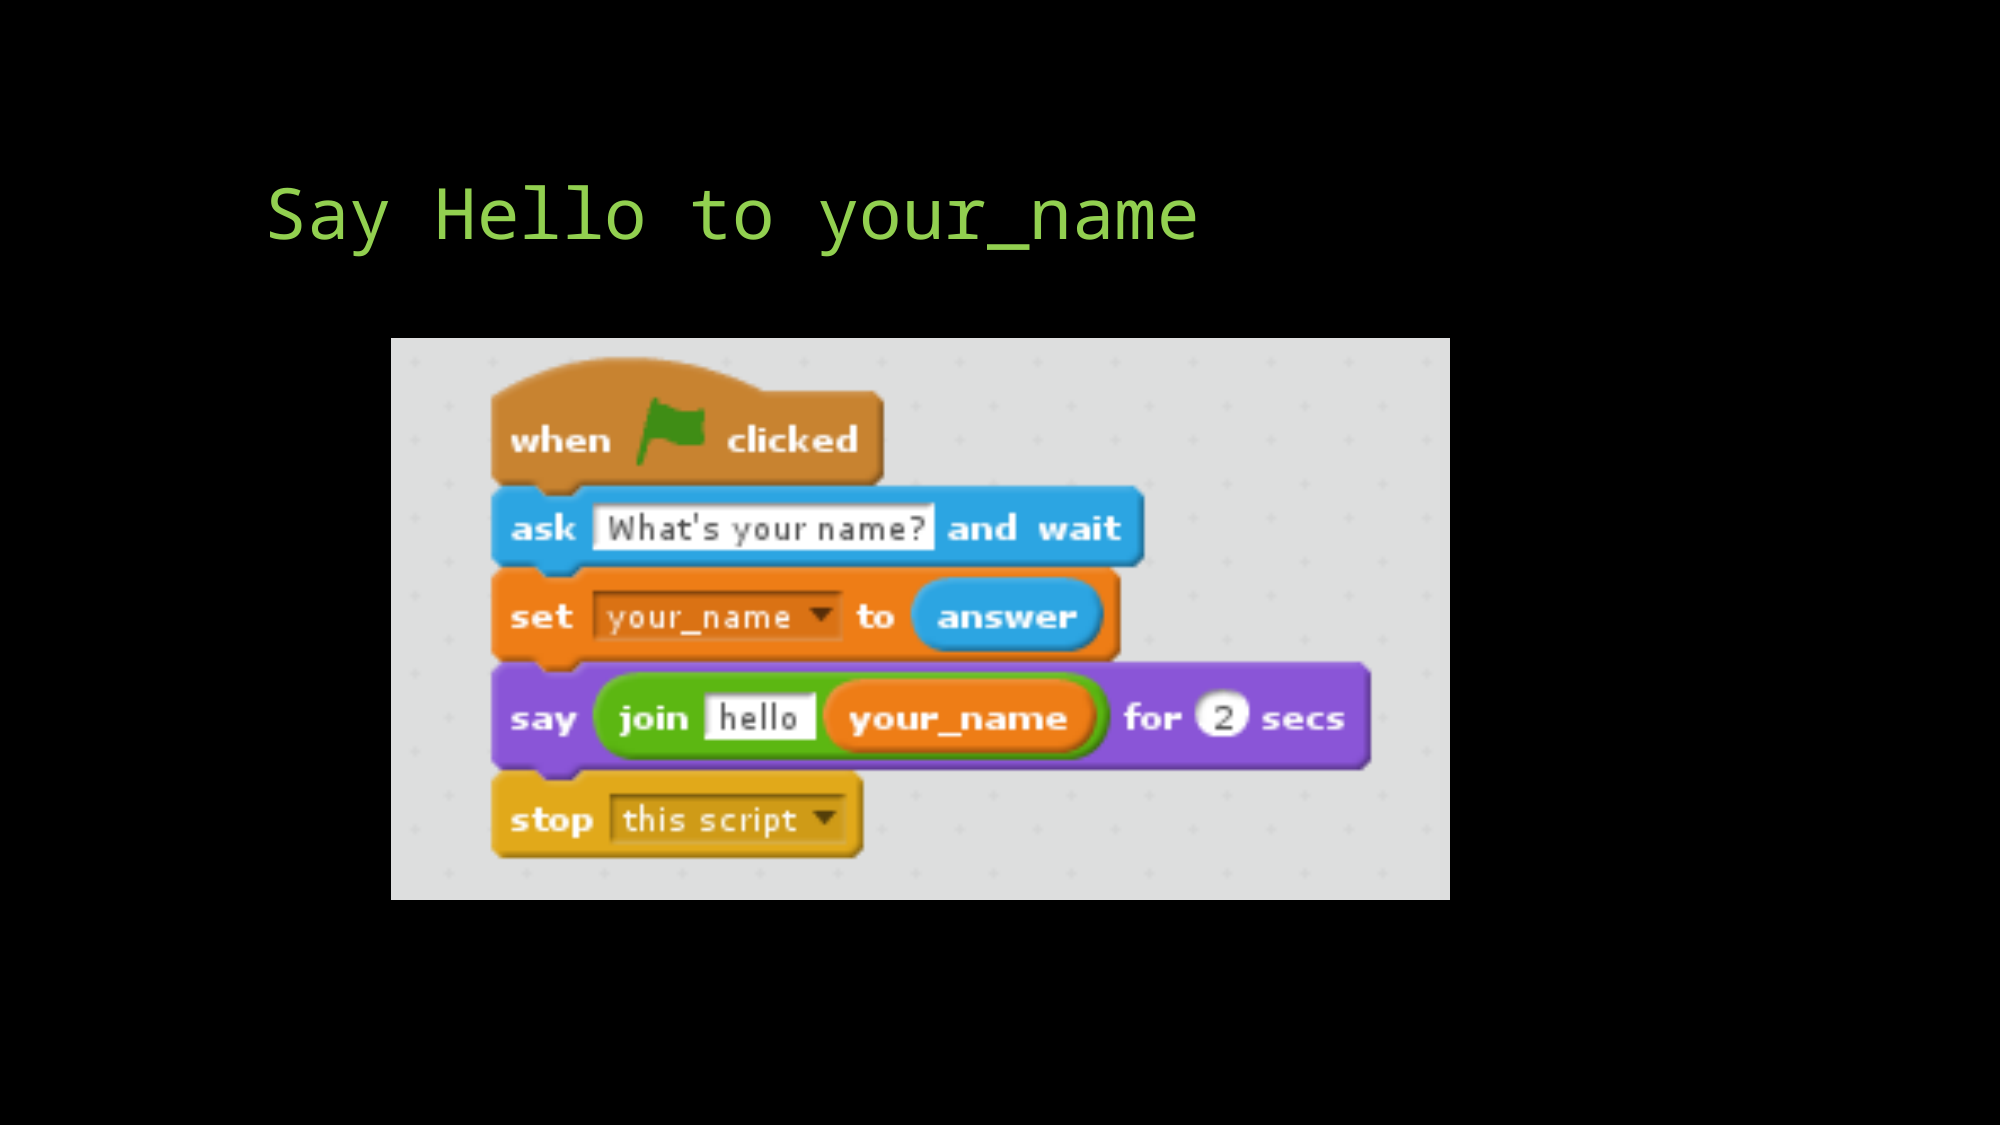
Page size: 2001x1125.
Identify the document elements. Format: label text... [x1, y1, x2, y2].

title Say Hello to your_name [249, 75, 1750, 263]
picture [391, 338, 1450, 900]
